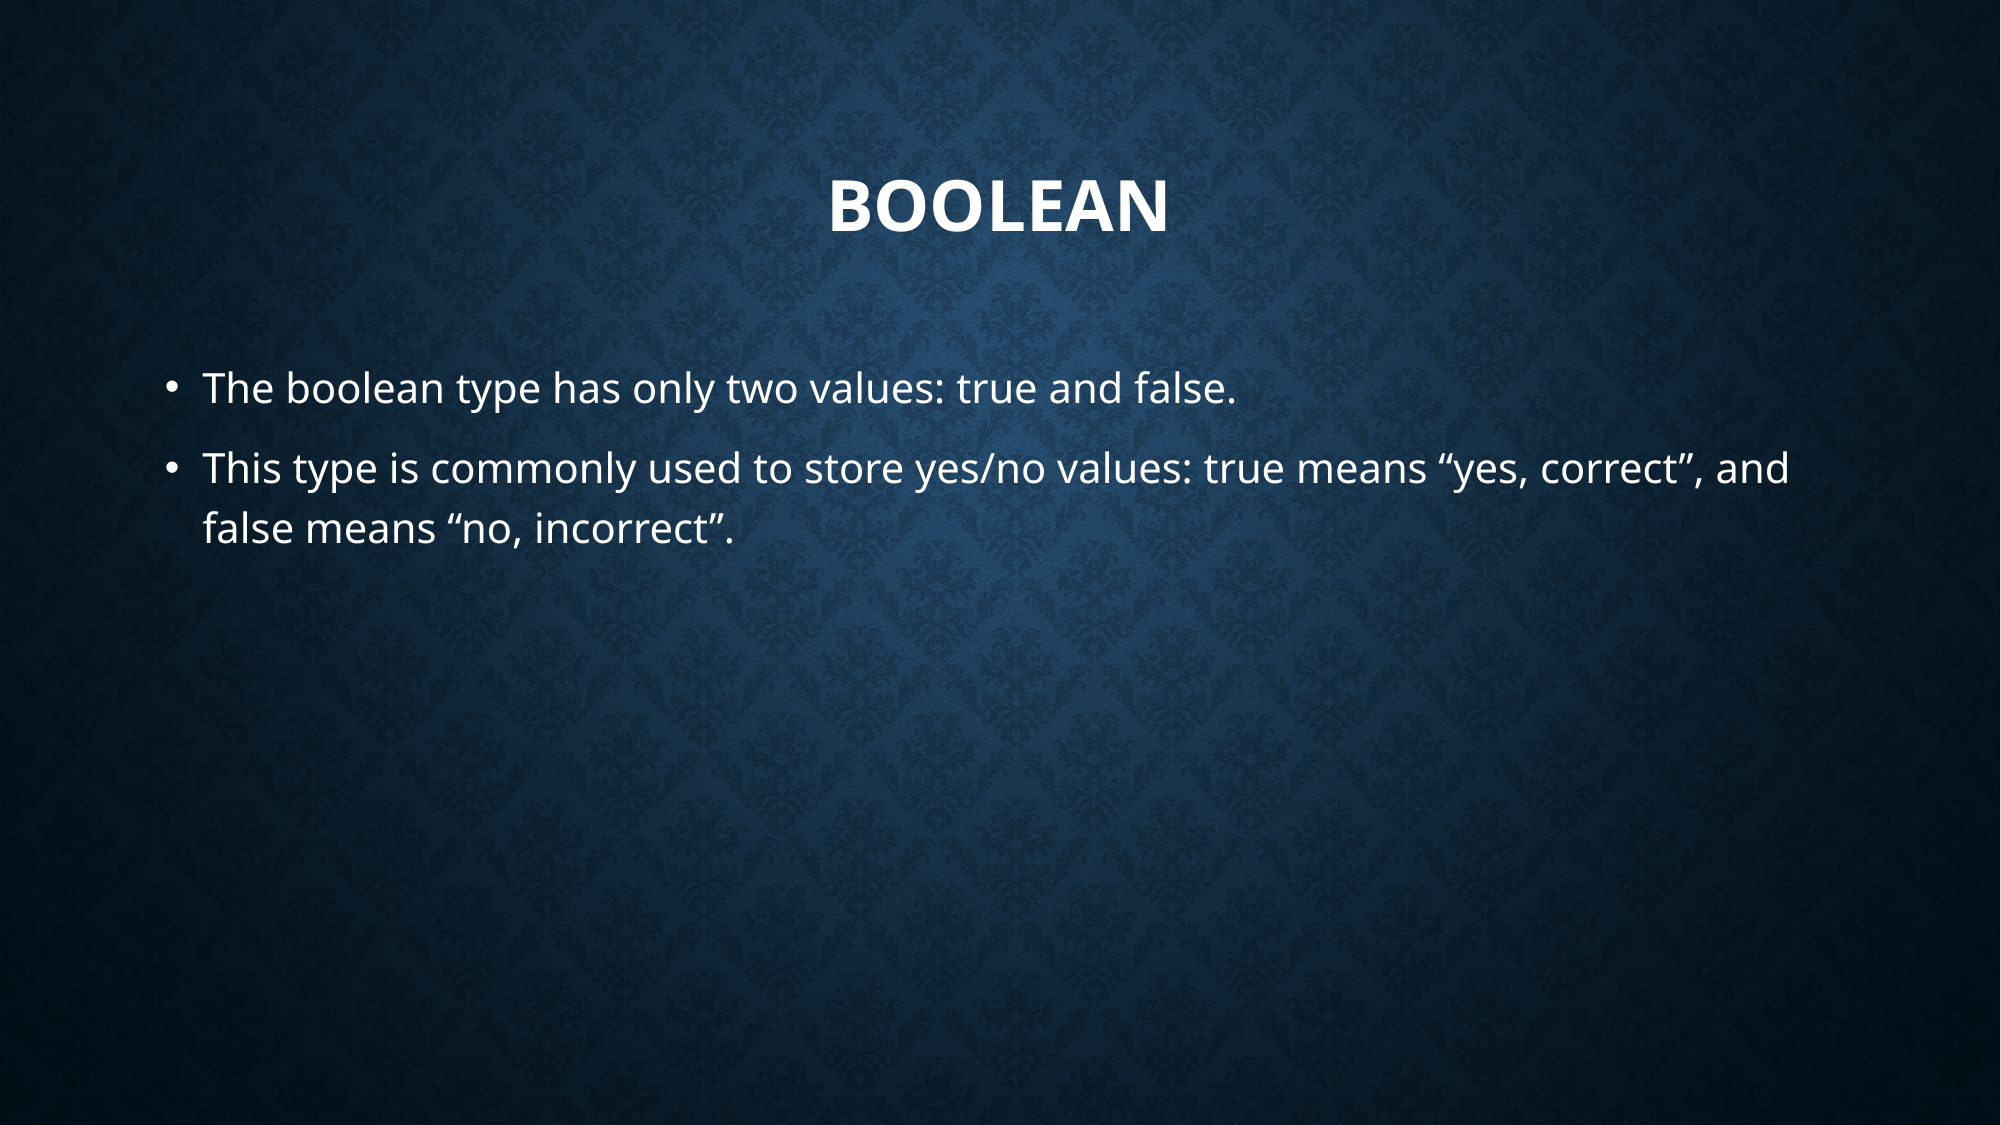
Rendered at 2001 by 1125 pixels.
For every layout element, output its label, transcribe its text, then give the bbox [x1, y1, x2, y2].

title Boolean [149, 99, 1849, 318]
list The boolean type has only two values: true and false. This type is commonly used to store yes/no values: true means “yes, correct”, and false means “no, incorrect”. [149, 343, 1849, 950]
